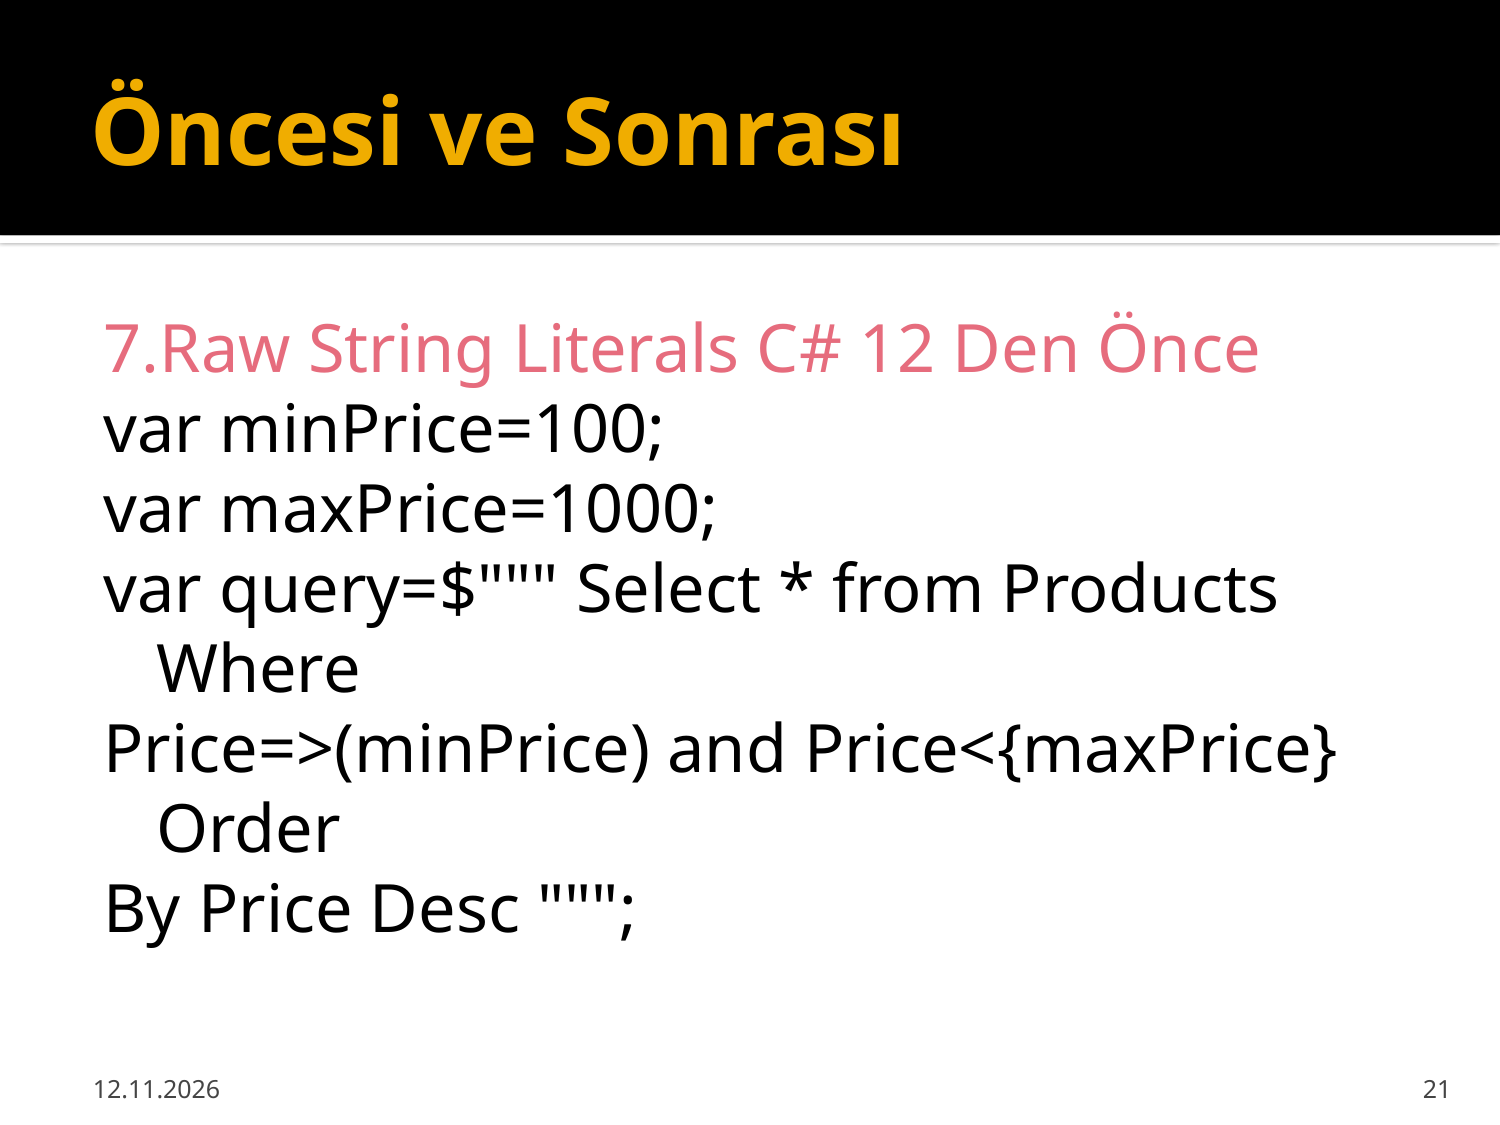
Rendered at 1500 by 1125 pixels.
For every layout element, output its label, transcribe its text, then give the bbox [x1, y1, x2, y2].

list 7.Raw String Literals C# 12 Den Önce var minPrice=100; var maxPrice=1000; var query=$""" Select * from Products Where Price=>(minPrice) and Price<{maxPrice} Order By Price Desc """; [75, 291, 1425, 1050]
slide_number 21 [1345, 1062, 1467, 1108]
title Öncesi ve Sonrası [75, 25, 1425, 231]
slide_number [75, 1062, 425, 1108]
